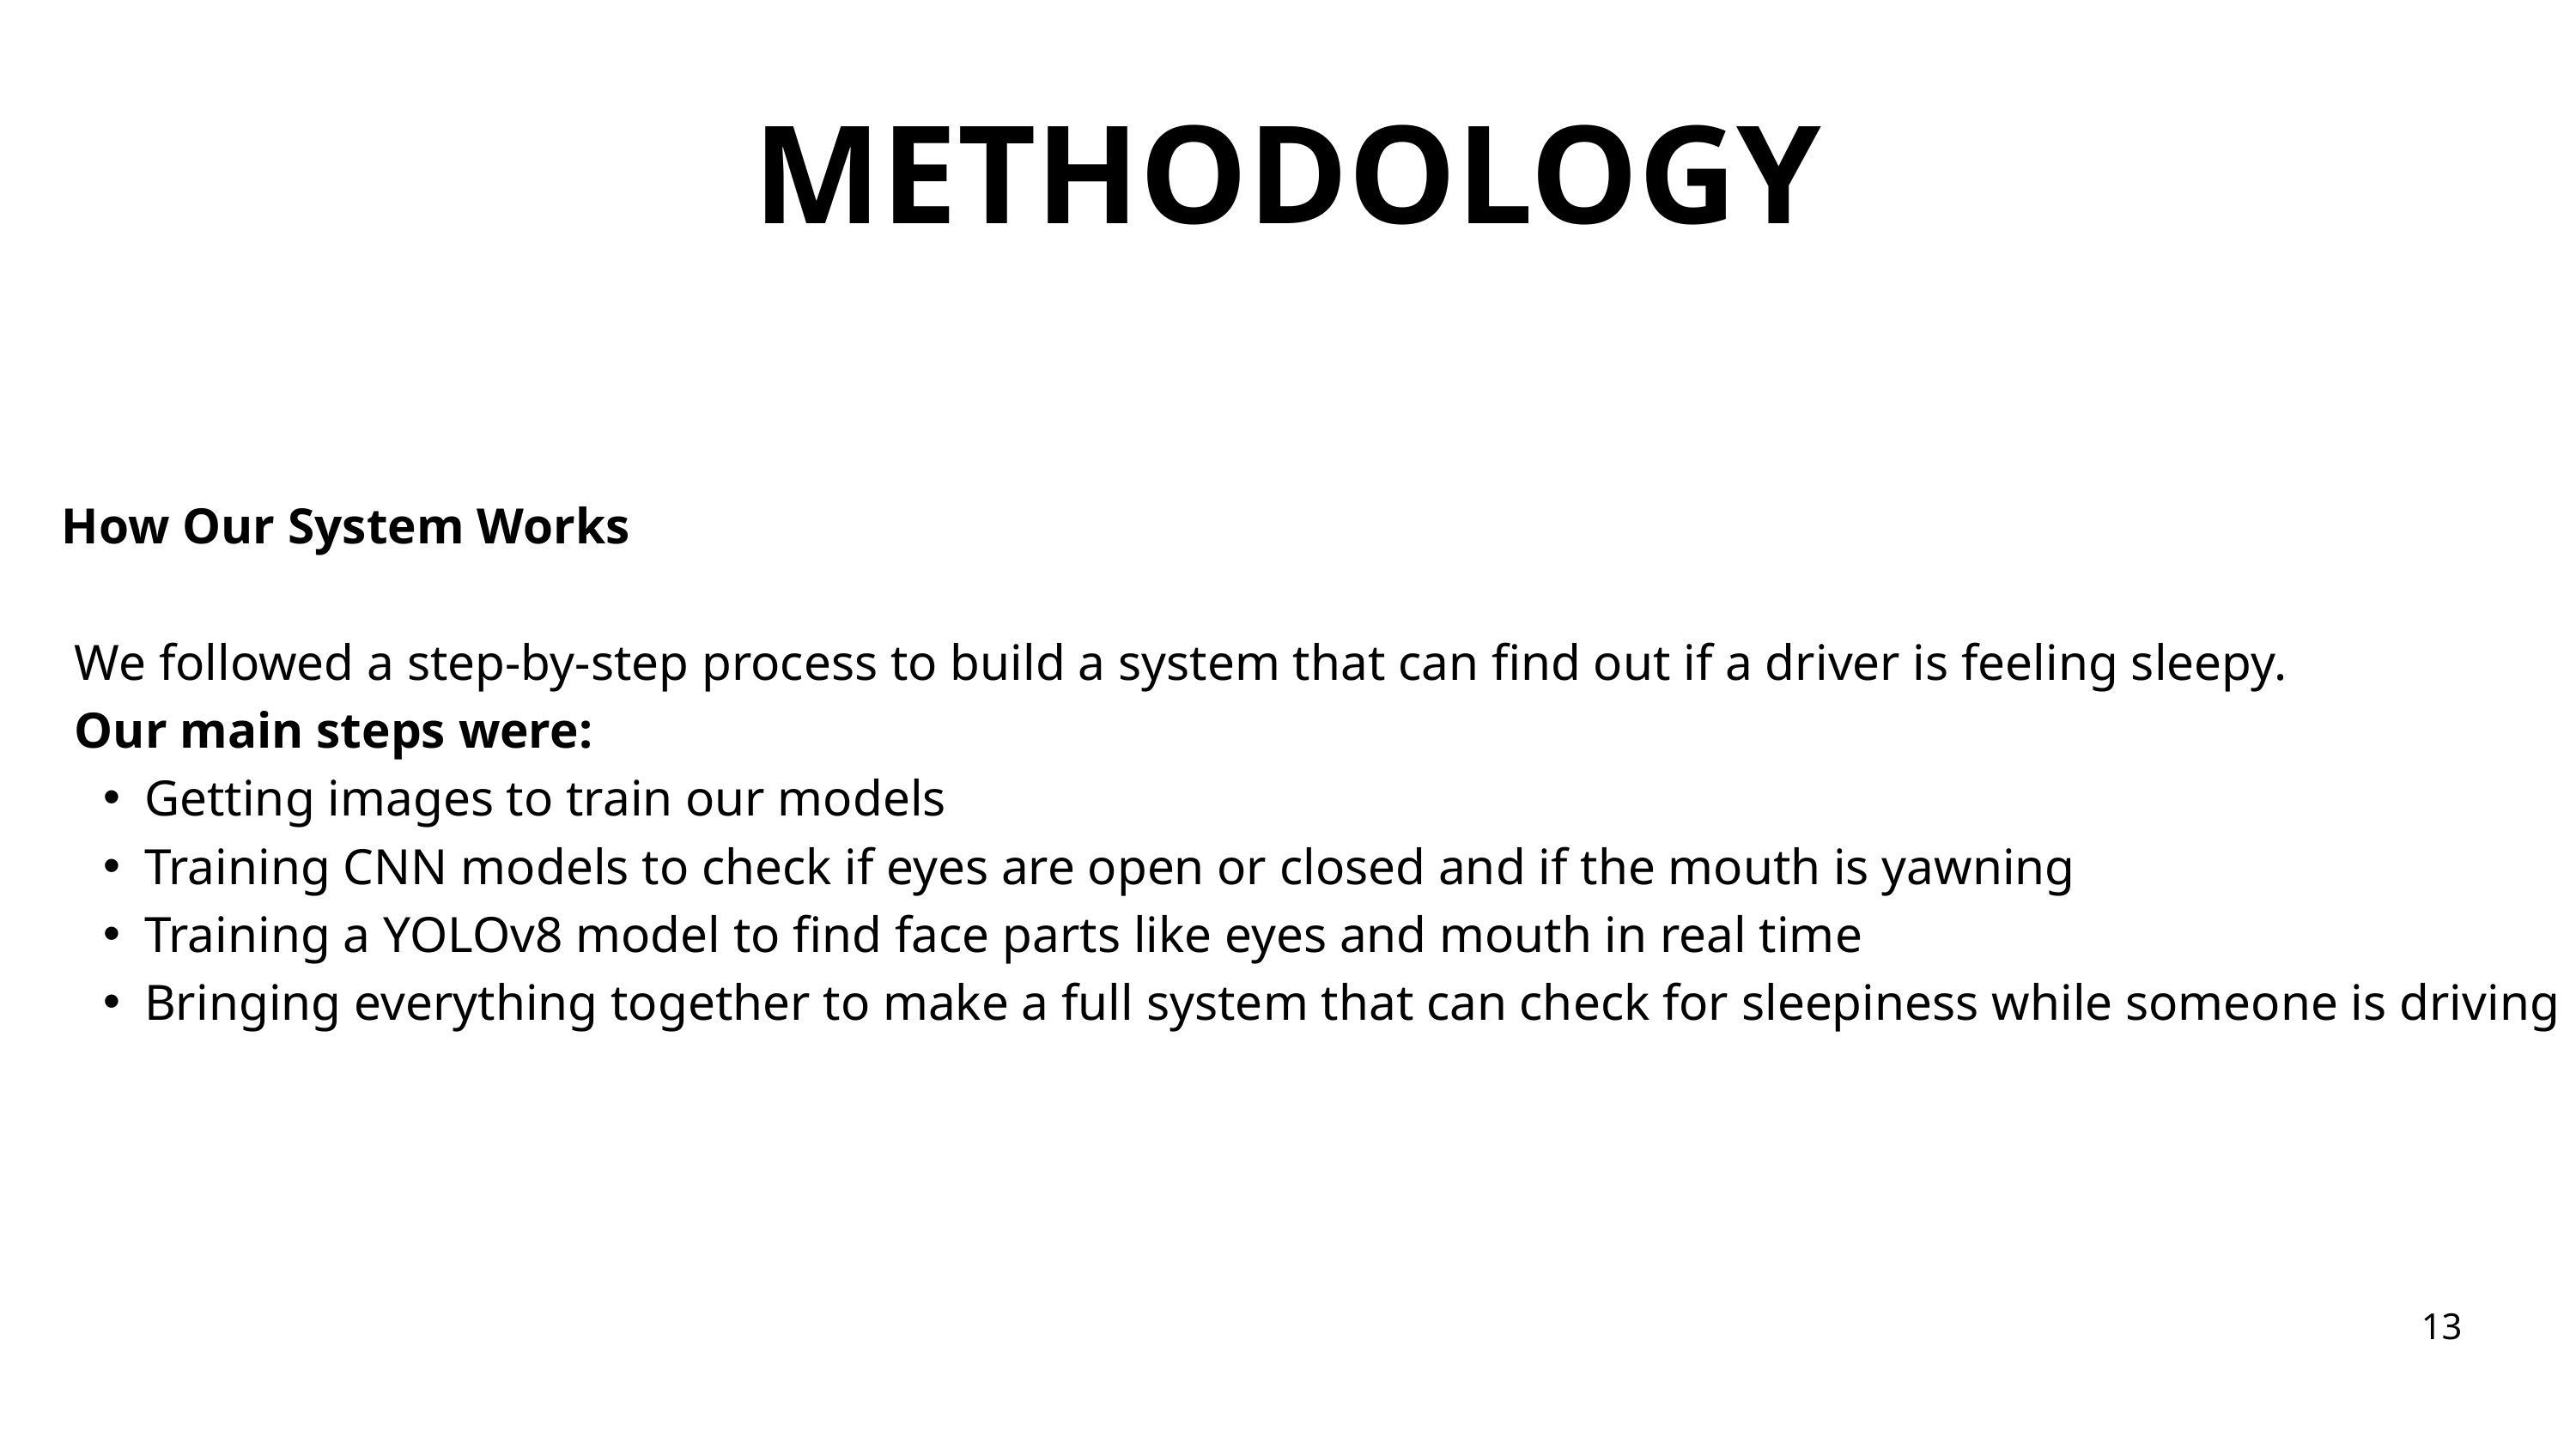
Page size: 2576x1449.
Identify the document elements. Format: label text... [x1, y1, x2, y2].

text_box How Our System Works We followed a step-by-step process to build a system that can find out if a driver is feeling sleepy. Our main steps were: Getting images to train our models Training CNN models to check if eyes are open or closed and if the mouth is yawning Training a YOLOv8 model to find face parts like eyes and mouth in real time Bringing everything together to make a full system that can check for sleepiness while someone is driving [61, 417, 2576, 1031]
text_box METHODOLOGY [683, 61, 1893, 252]
text_box 13 [2421, 1296, 2463, 1348]
